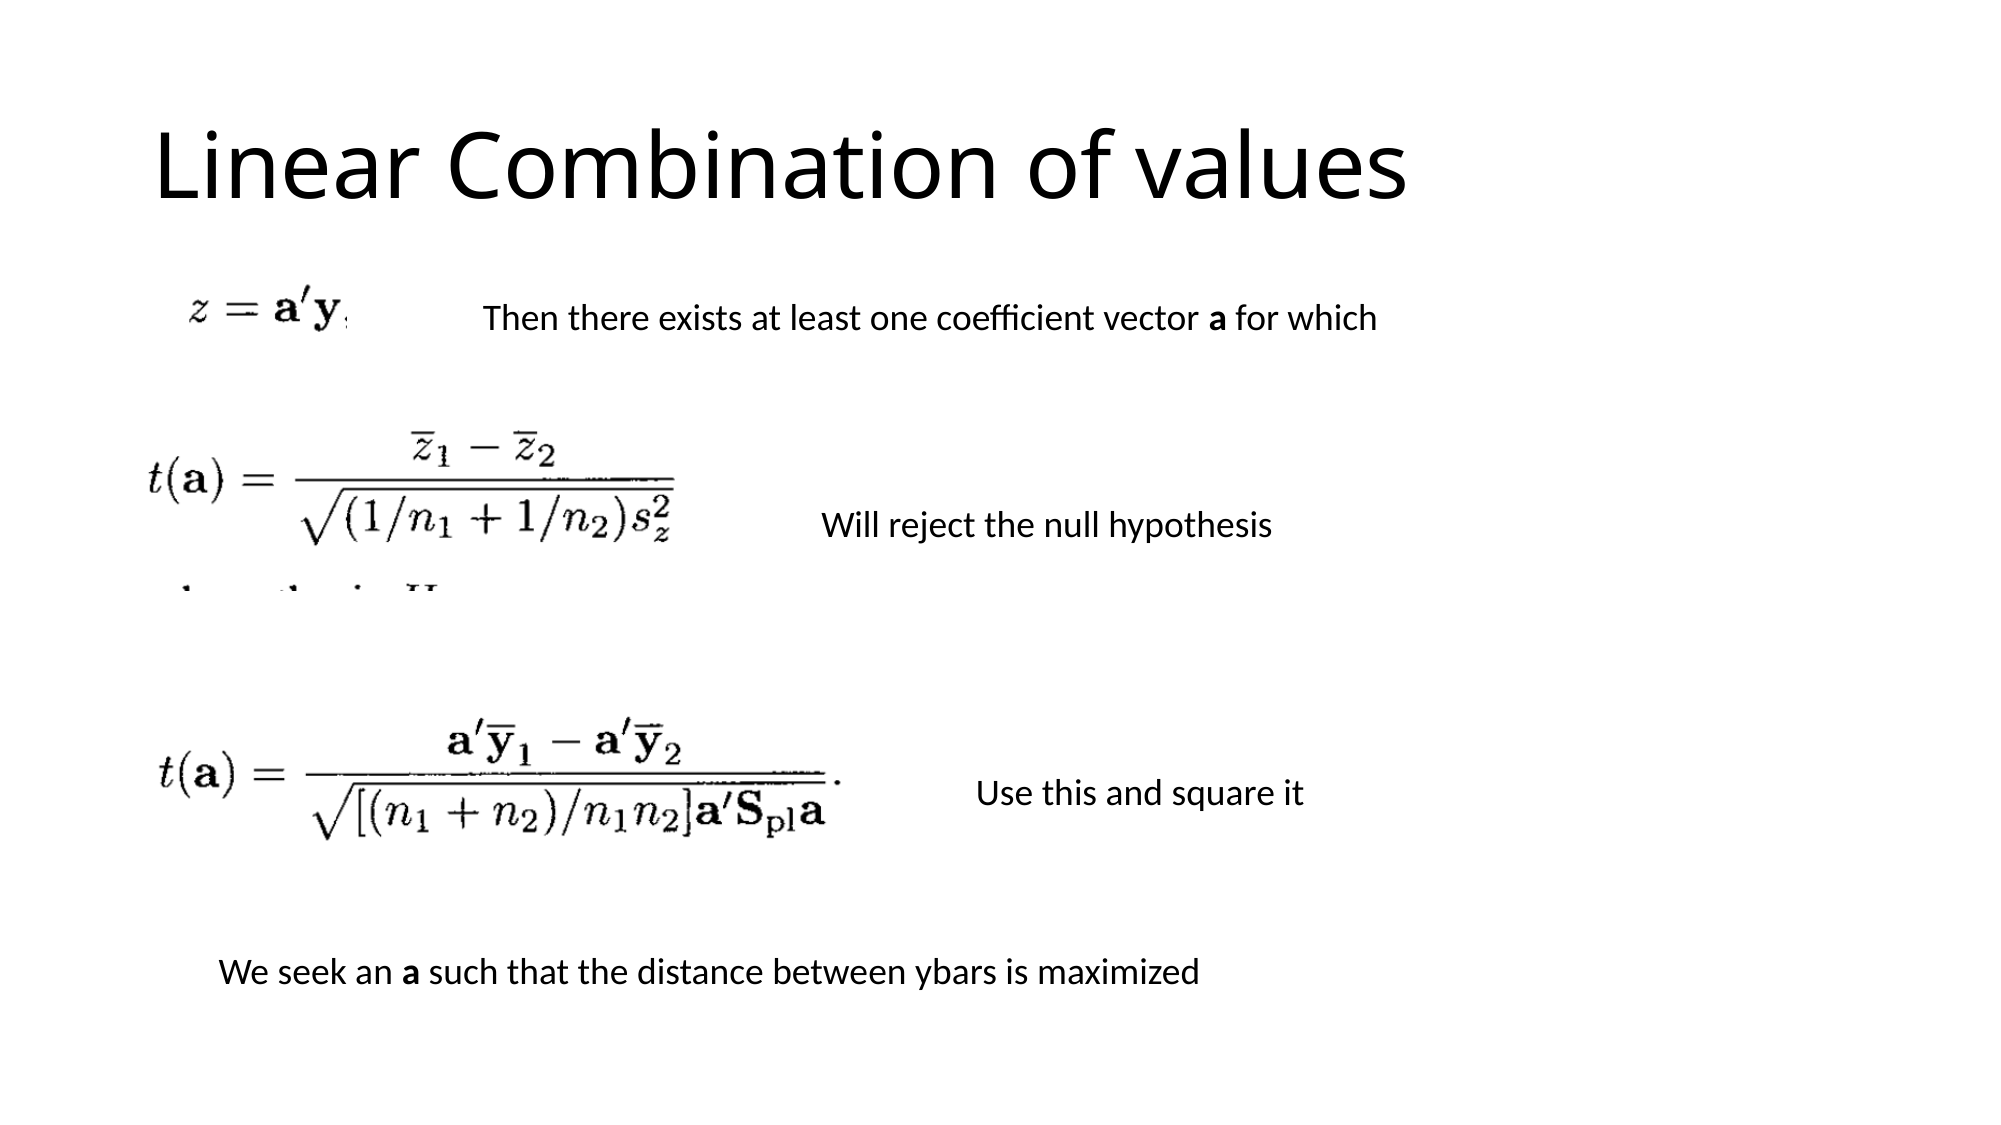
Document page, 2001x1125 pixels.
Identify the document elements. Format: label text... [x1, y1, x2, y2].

text_box Use this and square it [961, 760, 1329, 821]
text_box We seek an a such that the distance between ybars is maximized [203, 940, 1217, 1000]
picture [179, 277, 347, 355]
text_box Then there exists at least one coefficient vector a for which [468, 285, 1394, 346]
title Linear Combination of values [137, 59, 1863, 278]
picture [130, 399, 752, 591]
text_box Will reject the null hypothesis [806, 492, 1289, 553]
picture [137, 691, 869, 867]
